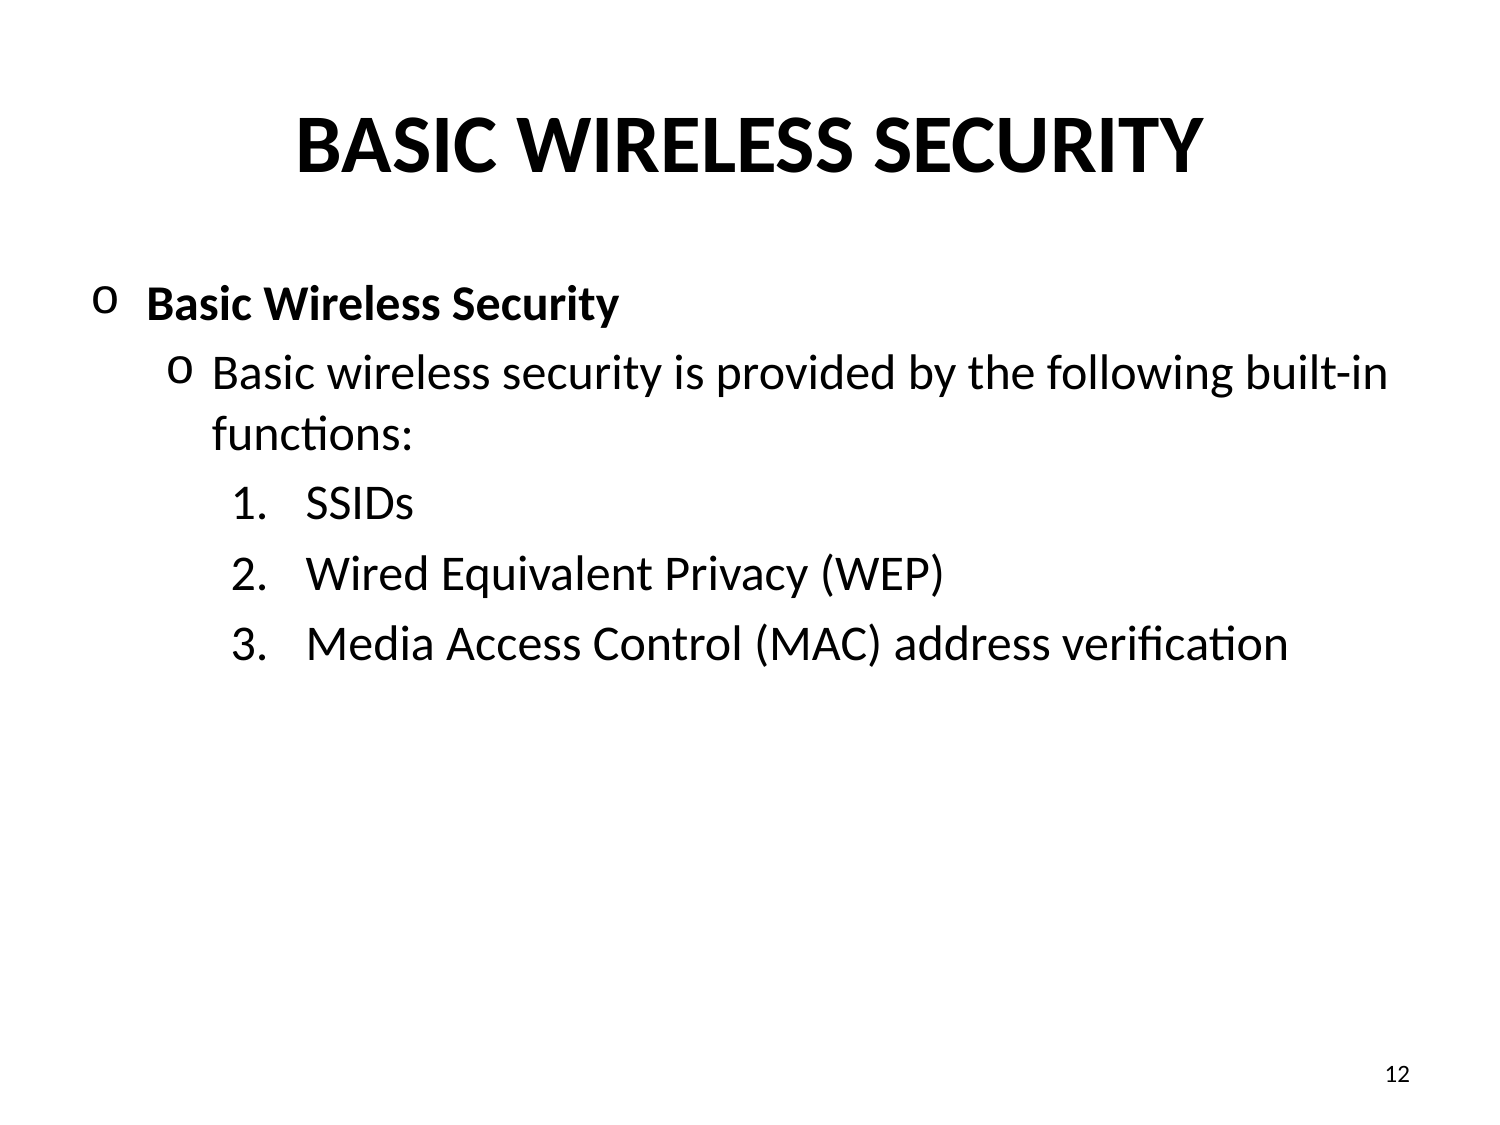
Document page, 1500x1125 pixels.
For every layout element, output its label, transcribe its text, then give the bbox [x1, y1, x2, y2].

slide_number ‹#› [1074, 1042, 1425, 1103]
title Basic Wireless Security [75, 45, 1425, 233]
list Basic Wireless Security Basic wireless security is provided by the following built-in functions: SSIDs Wired Equivalent Privacy (WEP) Media Access Control (MAC) address verification [75, 262, 1425, 1005]
